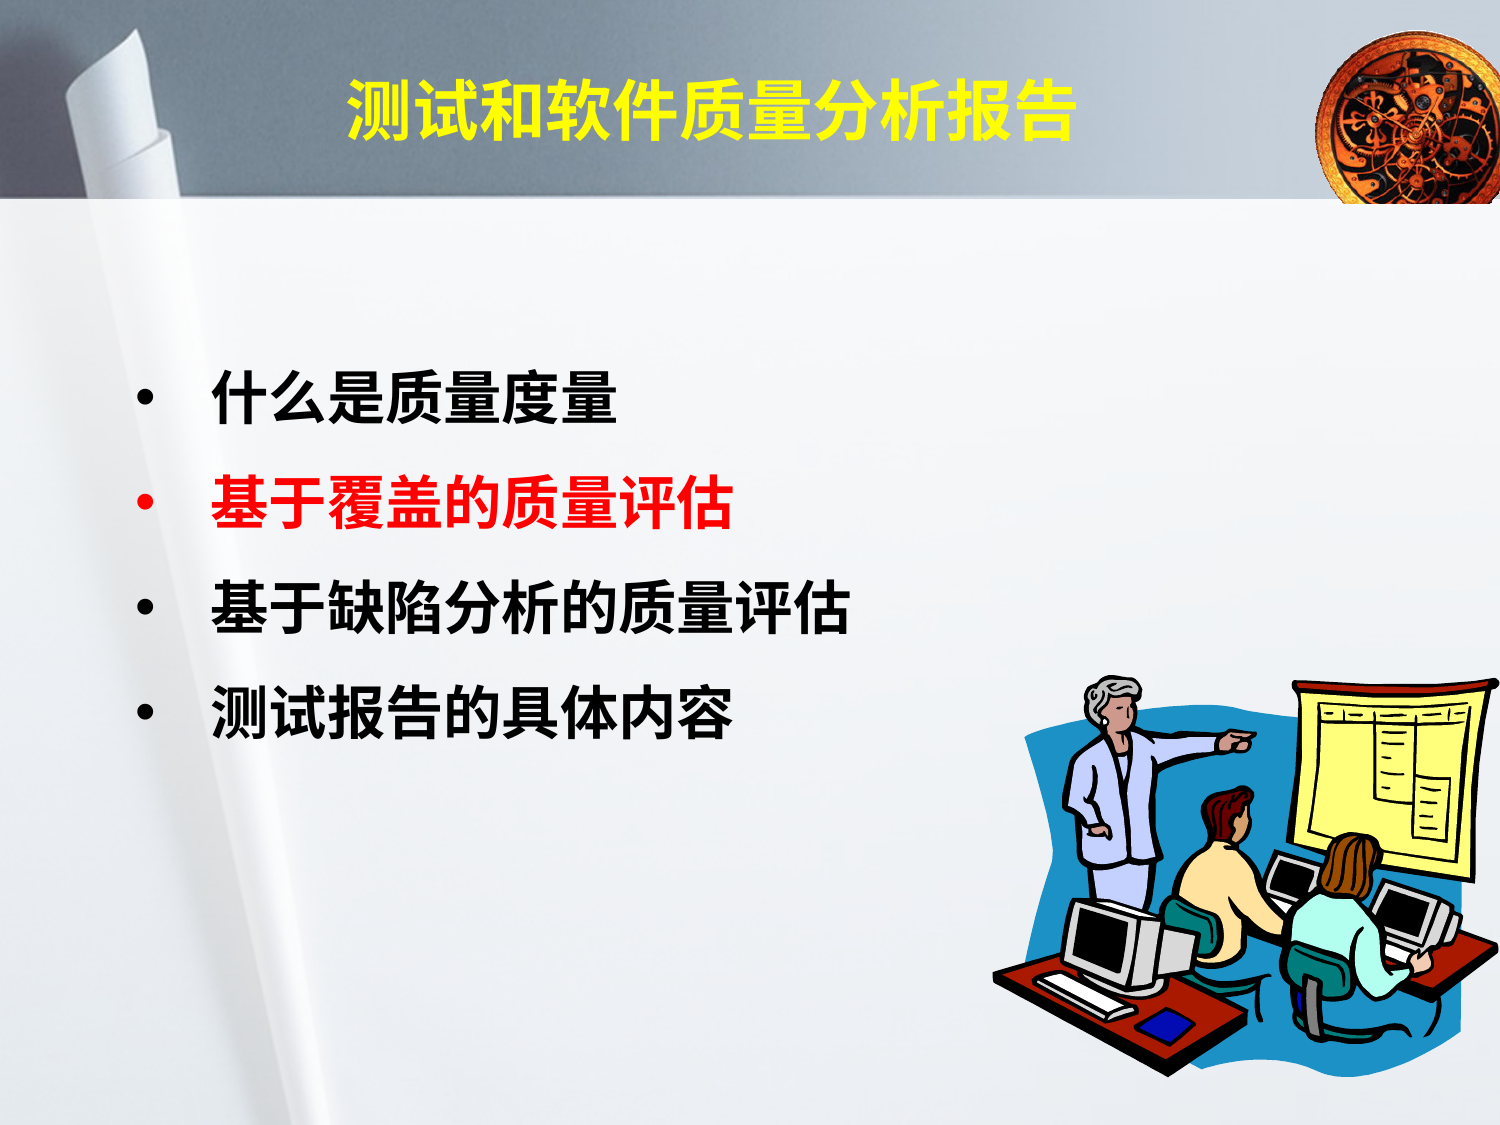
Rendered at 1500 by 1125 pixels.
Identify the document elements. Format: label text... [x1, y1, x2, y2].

picture [991, 674, 1500, 1080]
text_box 什么是质量度量 基于覆盖的质量评估 基于缺陷分析的质量评估 测试报告的具体内容 [135, 326, 1128, 837]
title 测试和软件质量分析报告 [88, 54, 1353, 164]
picture [0, 0, 1500, 204]
